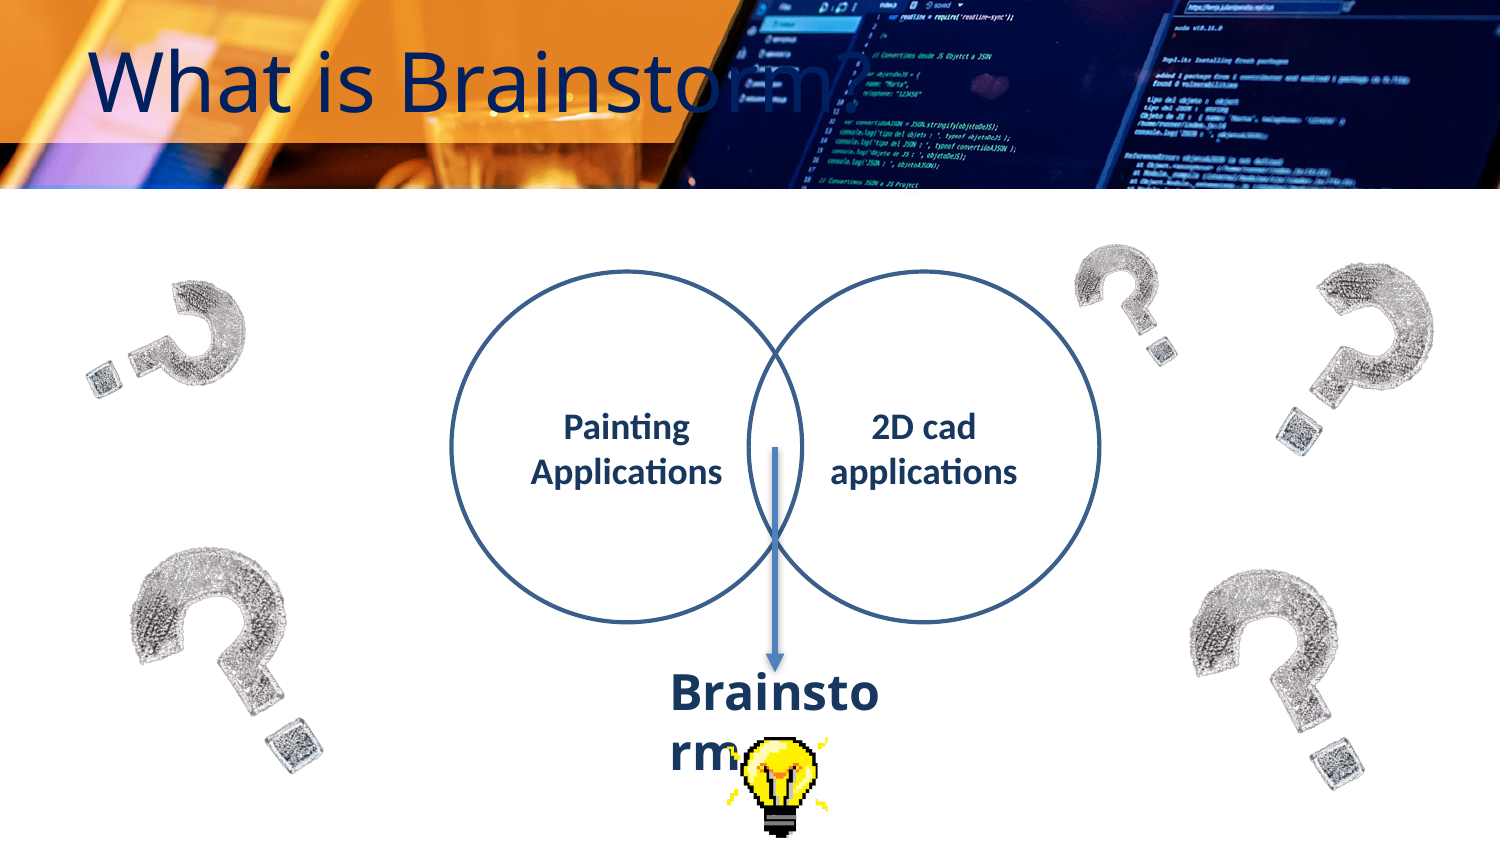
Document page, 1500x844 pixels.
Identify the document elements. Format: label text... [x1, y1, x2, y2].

title What is Brainstorm? [72, 16, 1425, 142]
picture [0, 0, 1500, 844]
text_box 2D cad applications [776, 269, 1102, 625]
text_box Painting Applications [449, 269, 805, 625]
text_box Brainstorm [654, 653, 901, 788]
